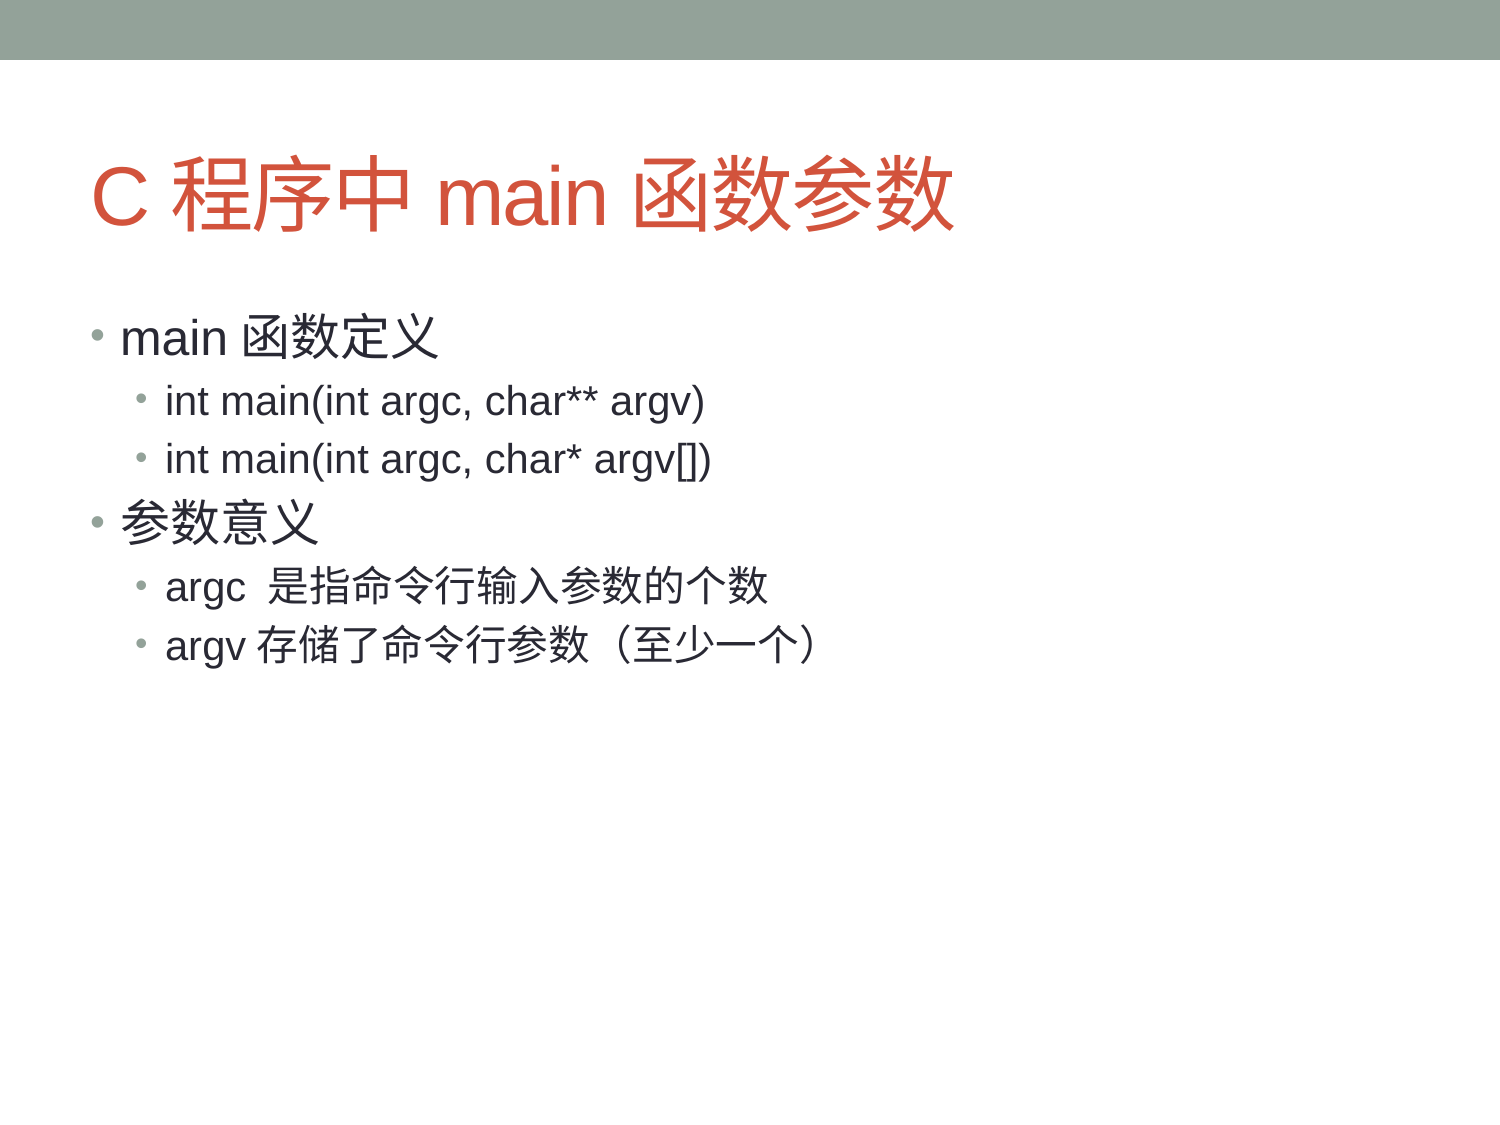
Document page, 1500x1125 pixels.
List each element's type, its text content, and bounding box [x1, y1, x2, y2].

list main函数定义 int main(int argc, char** argv) int main(int argc, char* argv[]) 参数意义 argc 是指命令行输入参数的个数 argv存储了命令行参数（至少一个） [75, 297, 1425, 1125]
title C程序中main函数参数 [75, 98, 1500, 287]
